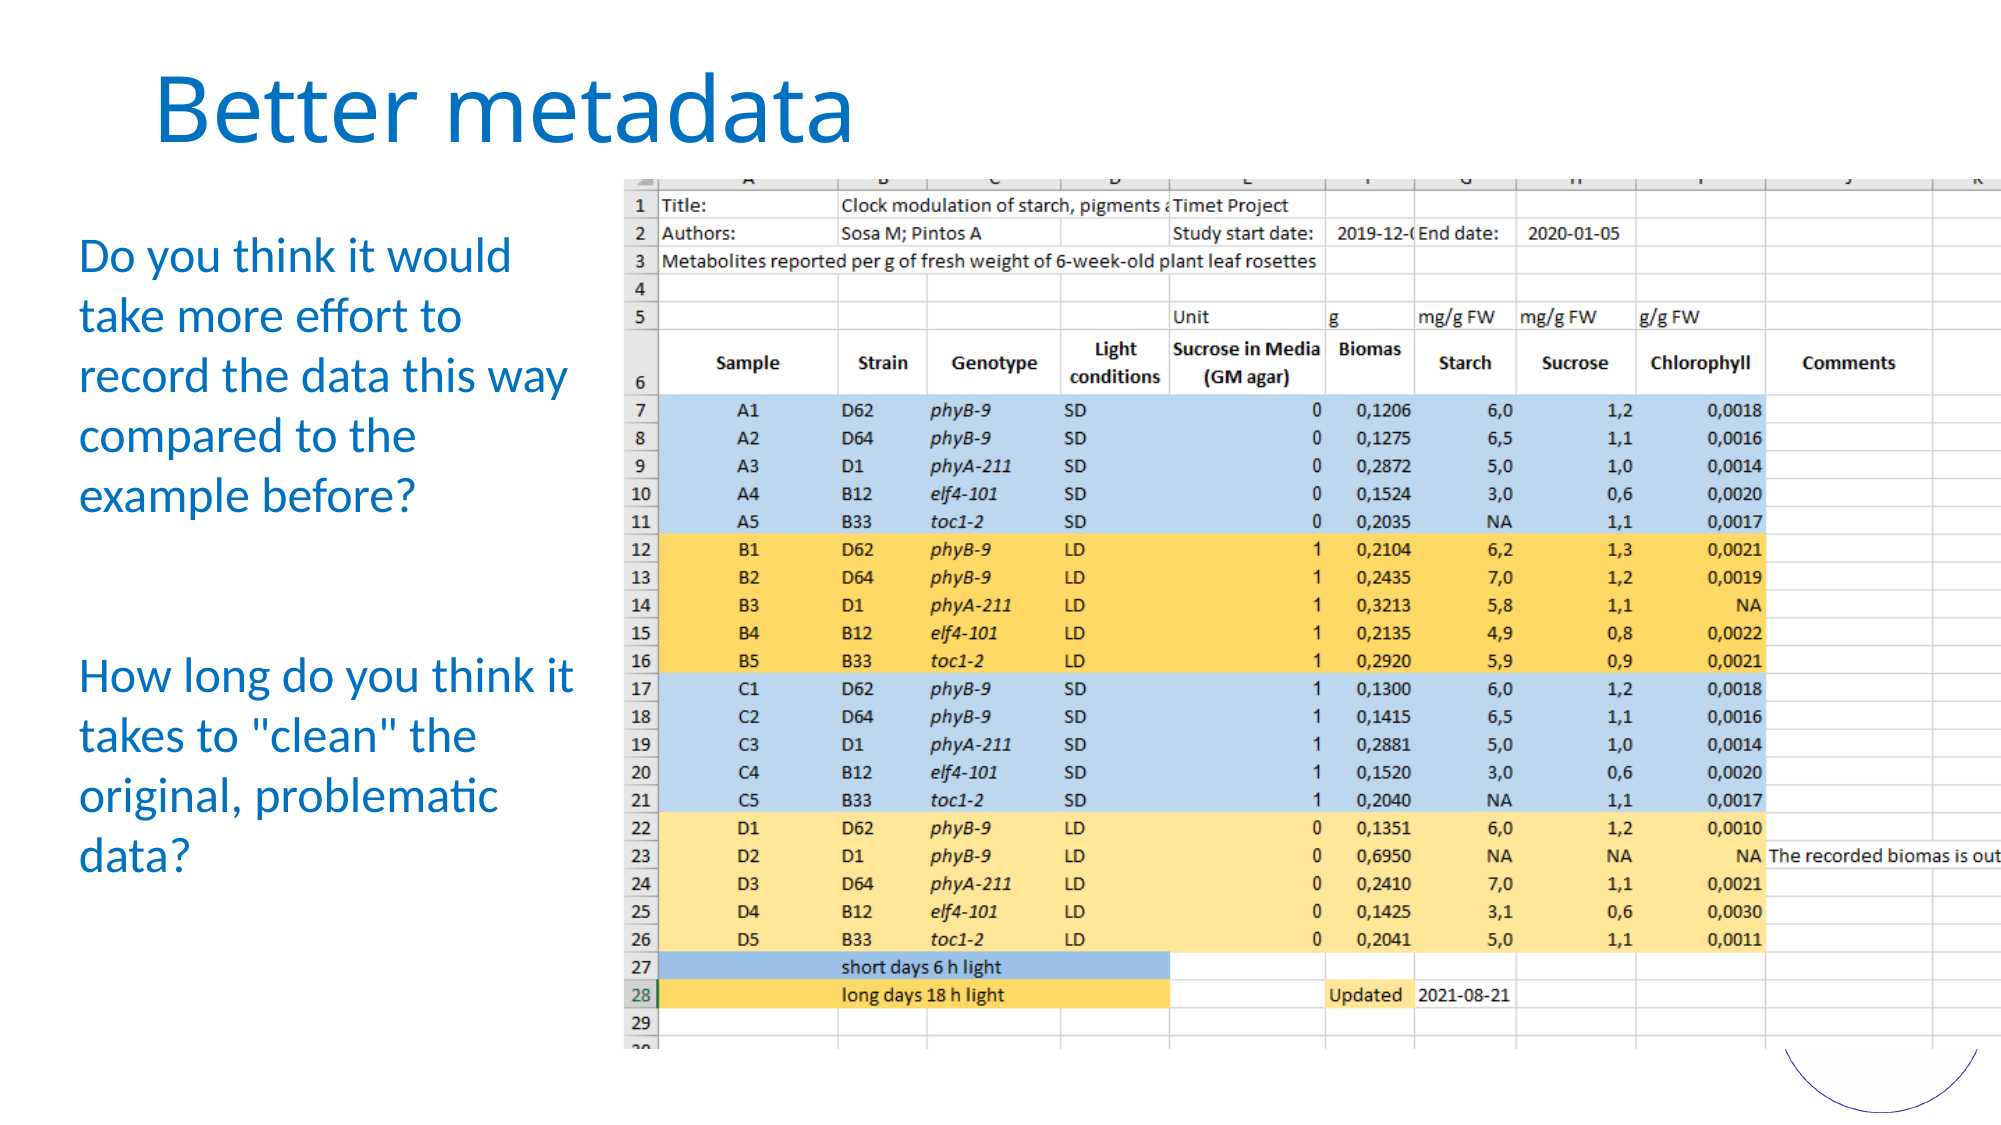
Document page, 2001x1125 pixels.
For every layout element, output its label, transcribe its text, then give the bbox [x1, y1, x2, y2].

title Better metadata [137, 3, 1863, 222]
picture [623, 179, 2001, 1113]
text_box Do you think it would take more effort to record the data this way compared to the example before? How long do you think it takes to "clean" the original, problematic data? [63, 215, 611, 891]
